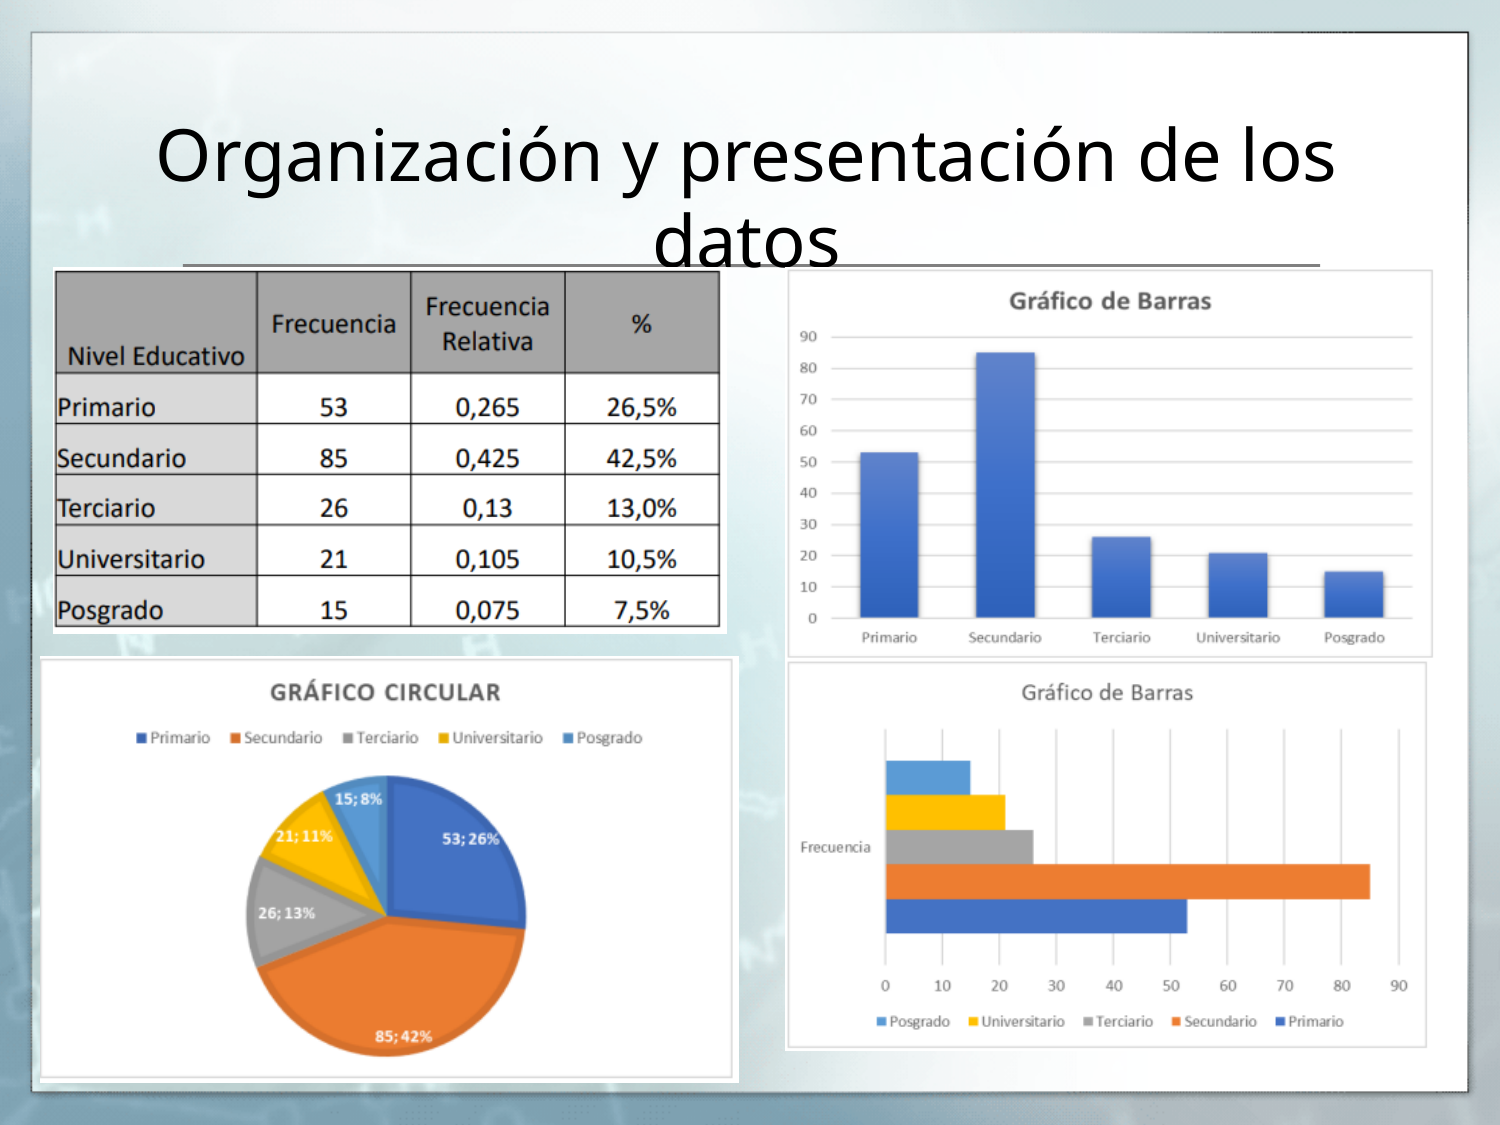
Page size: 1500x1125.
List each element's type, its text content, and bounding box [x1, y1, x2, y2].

picture [0, 0, 1500, 1125]
text_box Organización y presentación de los datos [71, 101, 1422, 290]
